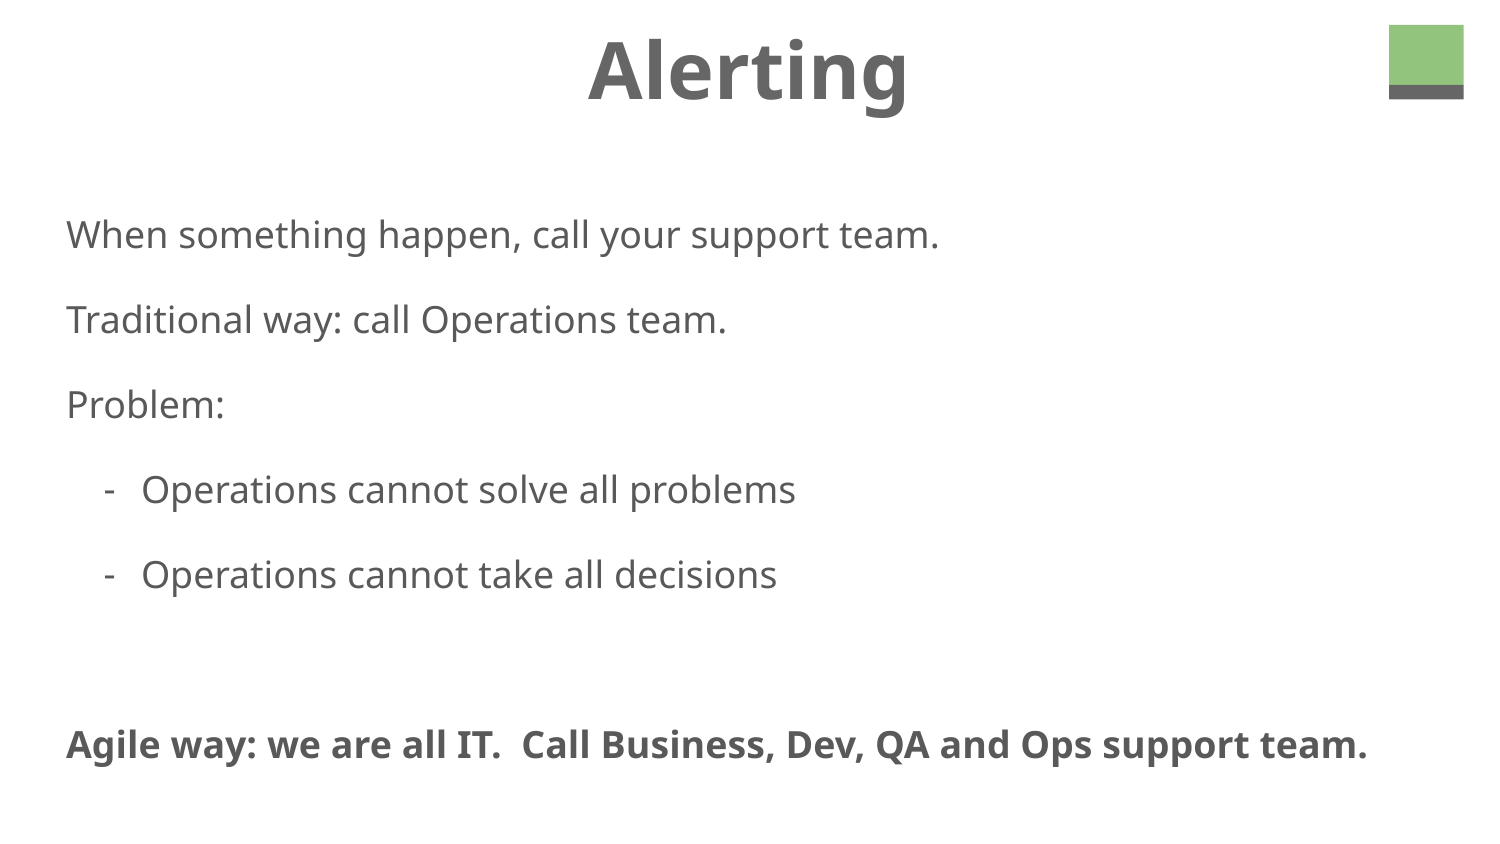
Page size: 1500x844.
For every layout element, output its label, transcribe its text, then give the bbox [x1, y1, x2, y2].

list When something happen, call your support team. Traditional way: call Operations team. Problem: Operations cannot solve all problems Operations cannot take all decisions Agile way: we are all IT. Call Business, Dev, QA and Ops support team. [51, 189, 1449, 750]
title Alerting [51, 5, 1449, 100]
